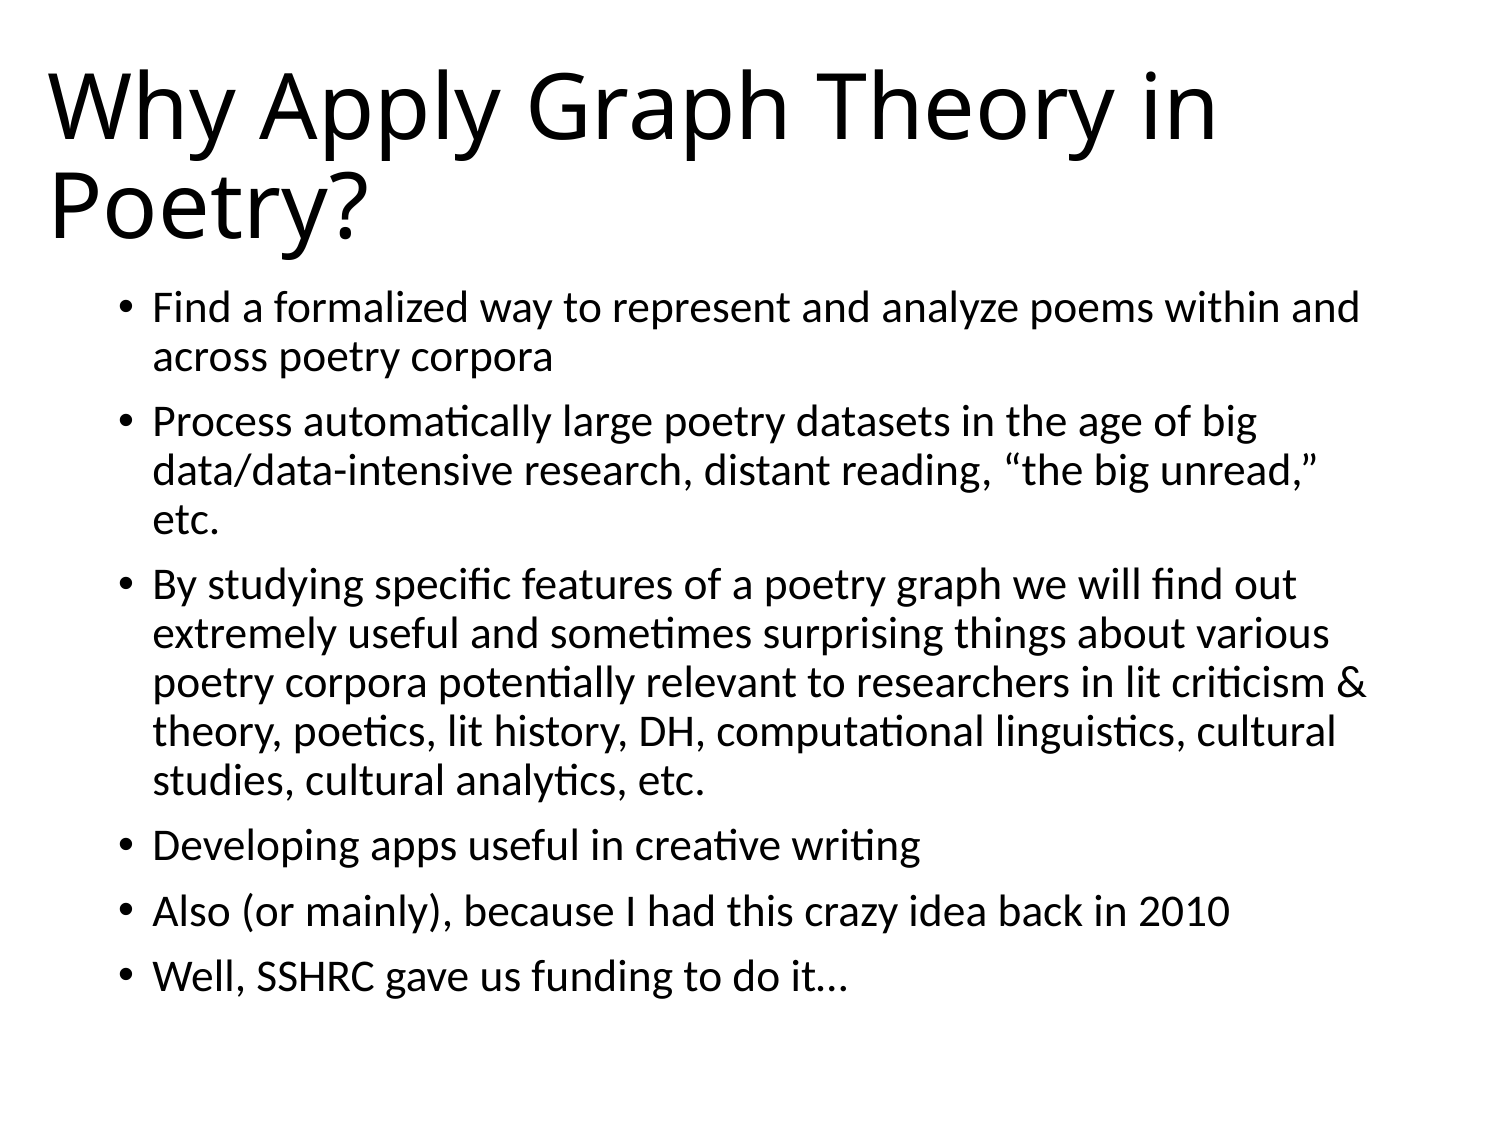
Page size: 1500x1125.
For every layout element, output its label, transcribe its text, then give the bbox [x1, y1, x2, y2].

title Why Apply Graph Theory in Poetry? [32, 59, 1471, 259]
list Find a formalized way to represent and analyze poems within and across poetry corpora Process automatically large poetry datasets in the age of big data/data-intensive research, distant reading, “the big unread,” etc. By studying specific features of a poetry graph we will find out extremely useful and sometimes surprising things about various poetry corpora potentially relevant to researchers in lit criticism & theory, poetics, lit history, DH, computational linguistics, cultural studies, cultural analytics, etc. Developing apps useful in creative writing Also (or mainly), because I had this crazy idea back in 2010 Well, SSHRC gave us funding to do it… [103, 275, 1397, 1014]
